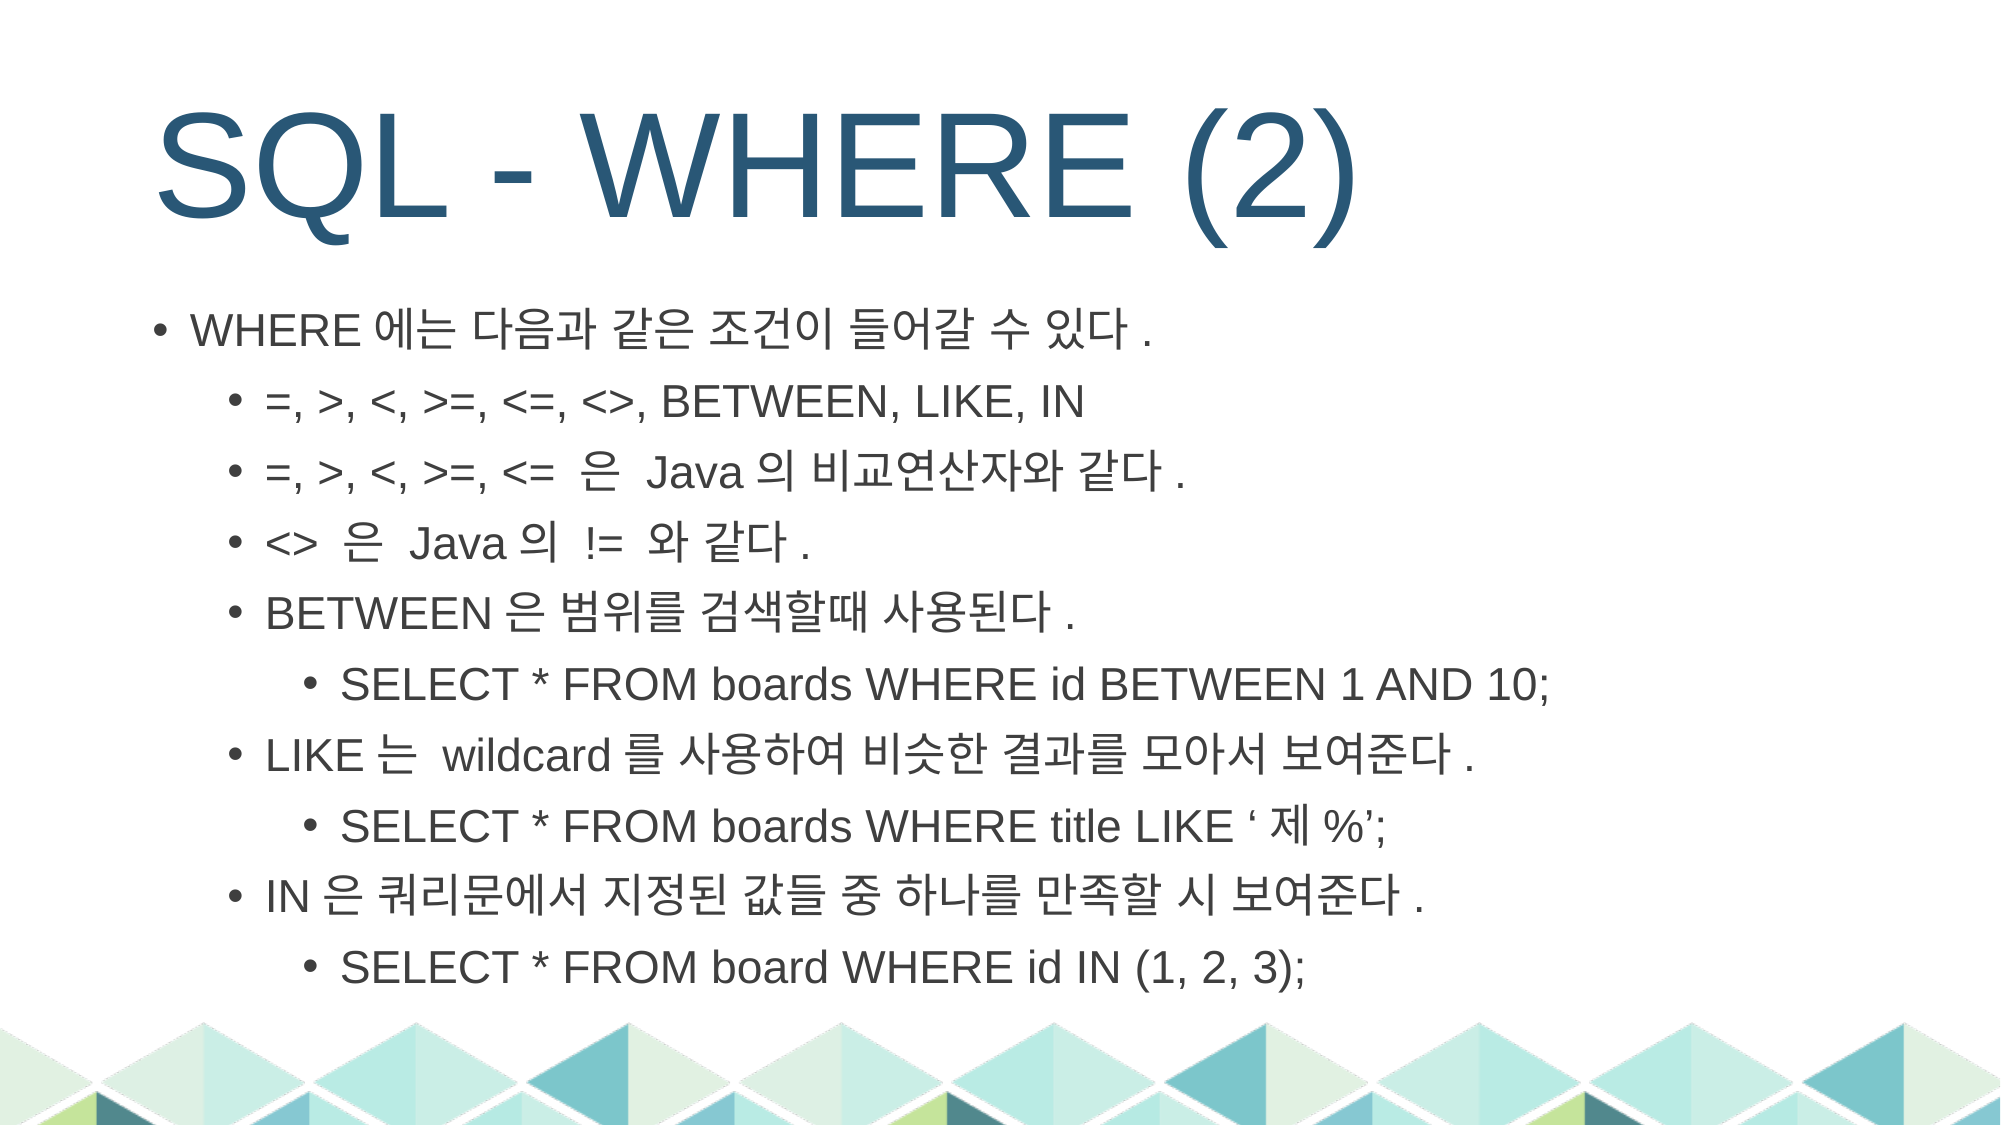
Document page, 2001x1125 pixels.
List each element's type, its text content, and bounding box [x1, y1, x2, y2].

title SQL - WHERE (2) [137, 59, 1863, 278]
list WHERE에는 다음과 같은 조건이 들어갈 수 있다. =, >, <, >=, <=, <>, BETWEEN, LIKE, IN =, >, <, >=, <= 은 Java의 비교연산자와 같다. <> 은 Java의 != 와 같다. BETWEEN은 범위를 검색할때 사용된다. SELECT * FROM boards WHERE id BETWEEN 1 AND 10; LIKE는 wildcard를 사용하여 비슷한 결과를 모아서 보여준다. SELECT * FROM boards WHERE title LIKE ‘제%’; IN은 쿼리문에서 지정된 값들 중 하나를 만족할 시 보여준다. SELECT * FROM board WHERE id IN (1, 2, 3); [137, 299, 1863, 1014]
picture [0, 0, 2001, 1125]
